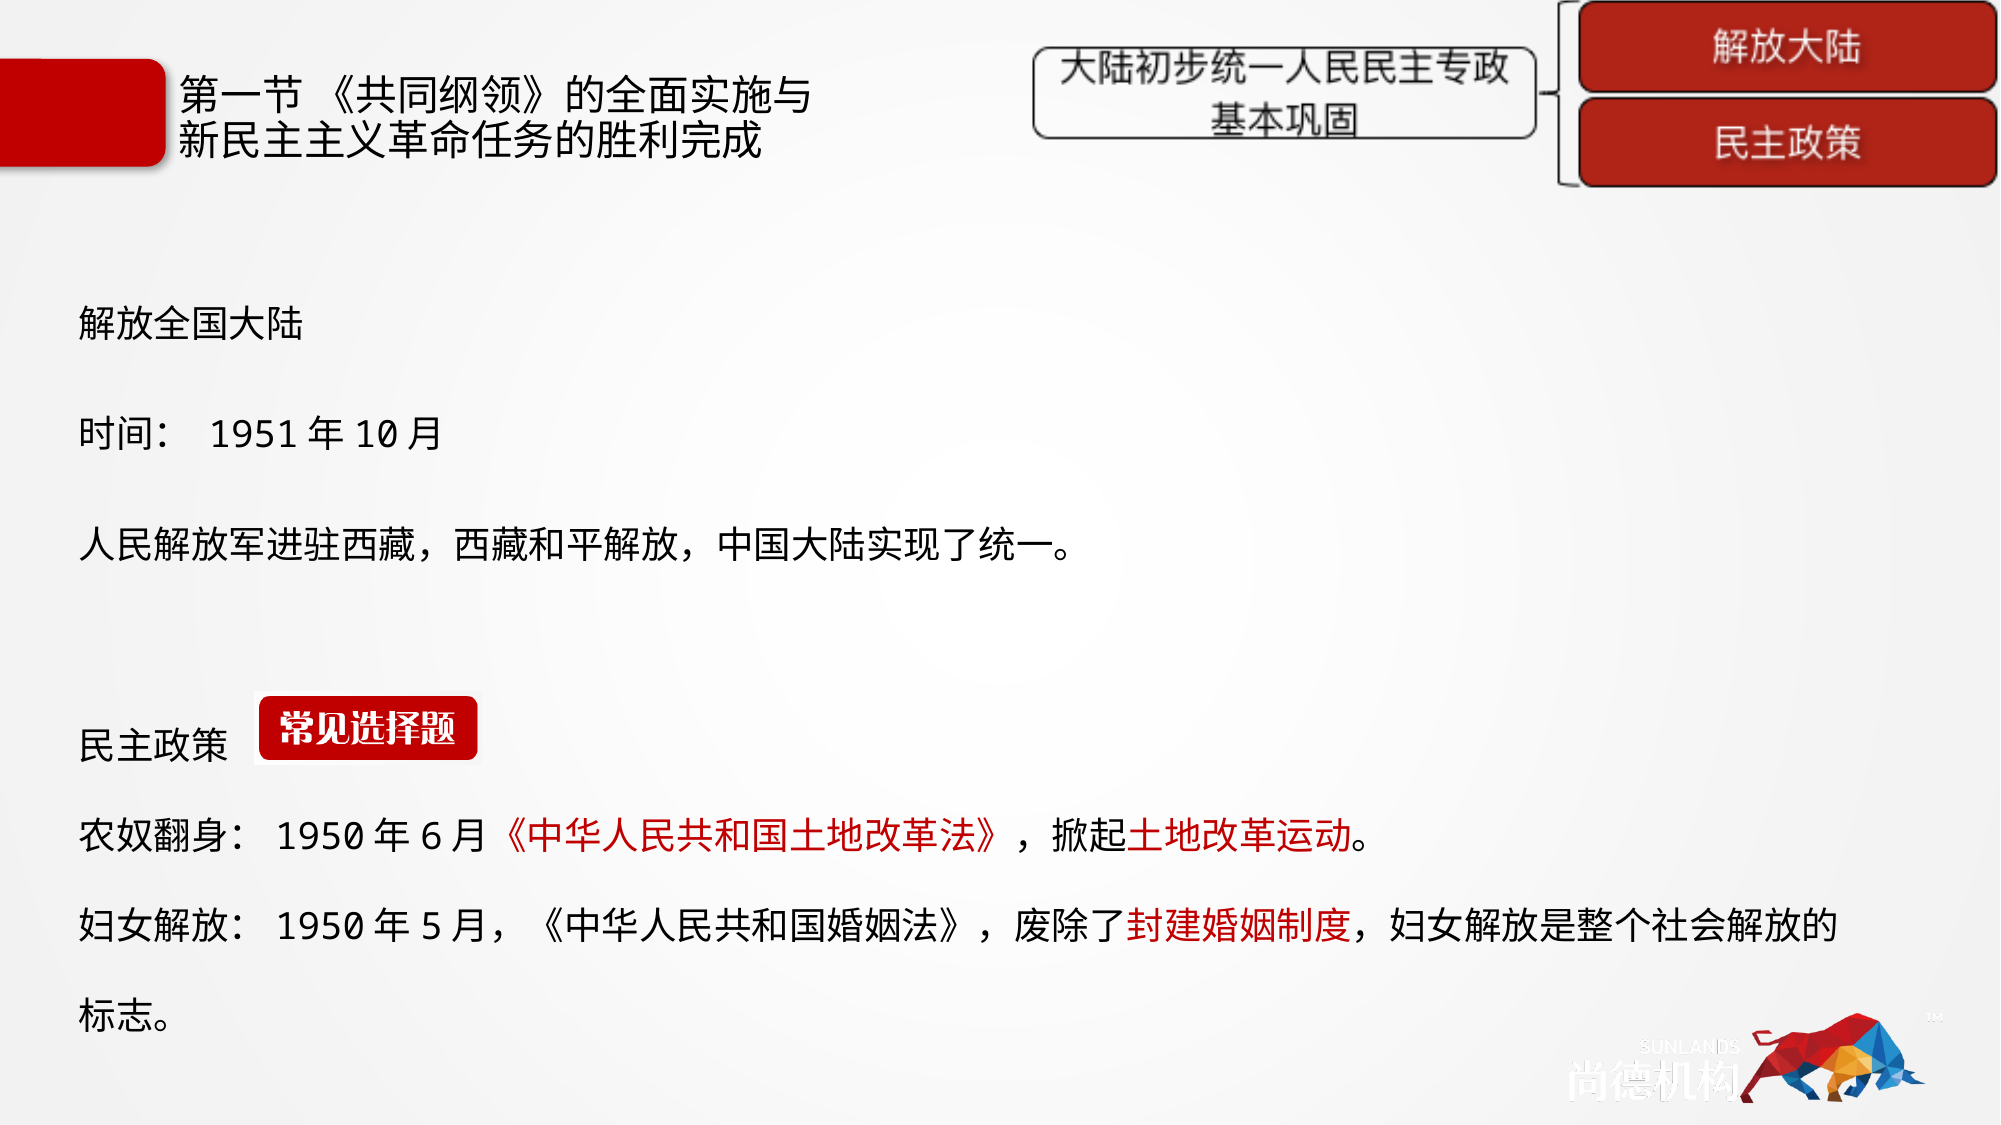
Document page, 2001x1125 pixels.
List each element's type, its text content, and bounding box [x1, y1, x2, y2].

title 第一节 《共同纲领》的全面实施与 新民主主义革命任务的胜利完成 [164, 75, 1031, 165]
picture [0, 0, 2001, 1125]
list 解放全国大陆 时间： 1951年10月 人民解放军进驻西藏，西藏和平解放，中国大陆实现了统一。 民主政策 农奴翻身：1950年6月《中华人民共和国土地改革法》，掀起土地改革运动。 妇女解放：1950年5月，《中华人民共和国婚姻法》，废除了封建婚姻制度，妇女解放是整个社会解放的标志。 [63, 247, 1891, 1050]
